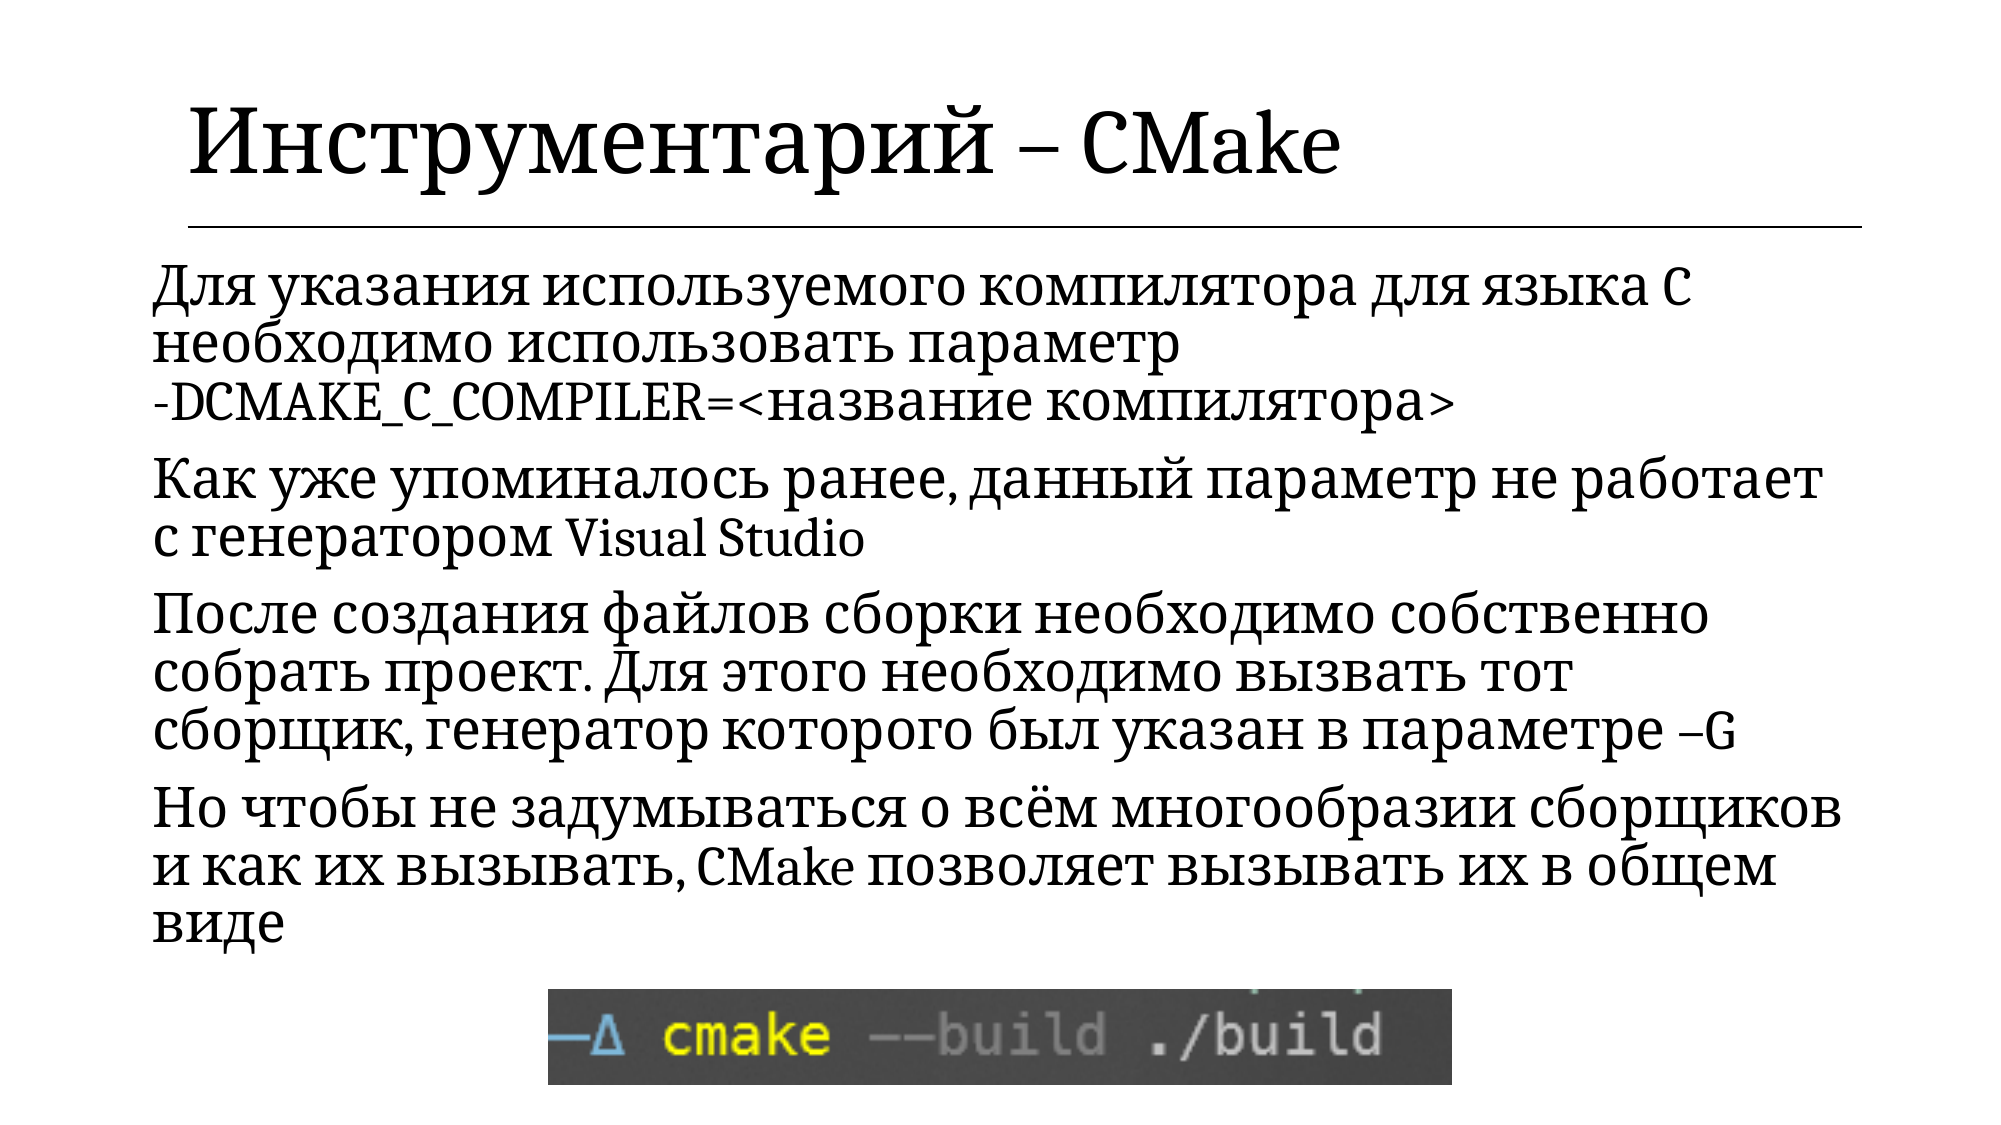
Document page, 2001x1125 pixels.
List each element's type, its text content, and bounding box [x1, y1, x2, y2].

picture [548, 989, 1452, 1085]
table_header Инструментарий – CMake [188, 60, 1862, 226]
list Для указания используемого компилятора для языка C необходимо использовать параметр -DCMAKE_C_COMPILER=<название компилятора> Как уже упоминалось ранее, данный параметр не работает с генератором Visual Studio После создания файлов сборки необходимо собственно собрать проект. Для этого необходимо вызвать тот сборщик, генератор которого был указан в параметре –G Но чтобы не задумываться о всём многообразии сборщиков и как их вызывать, CMake позволяет вызывать их в общем виде [137, 251, 1863, 965]
